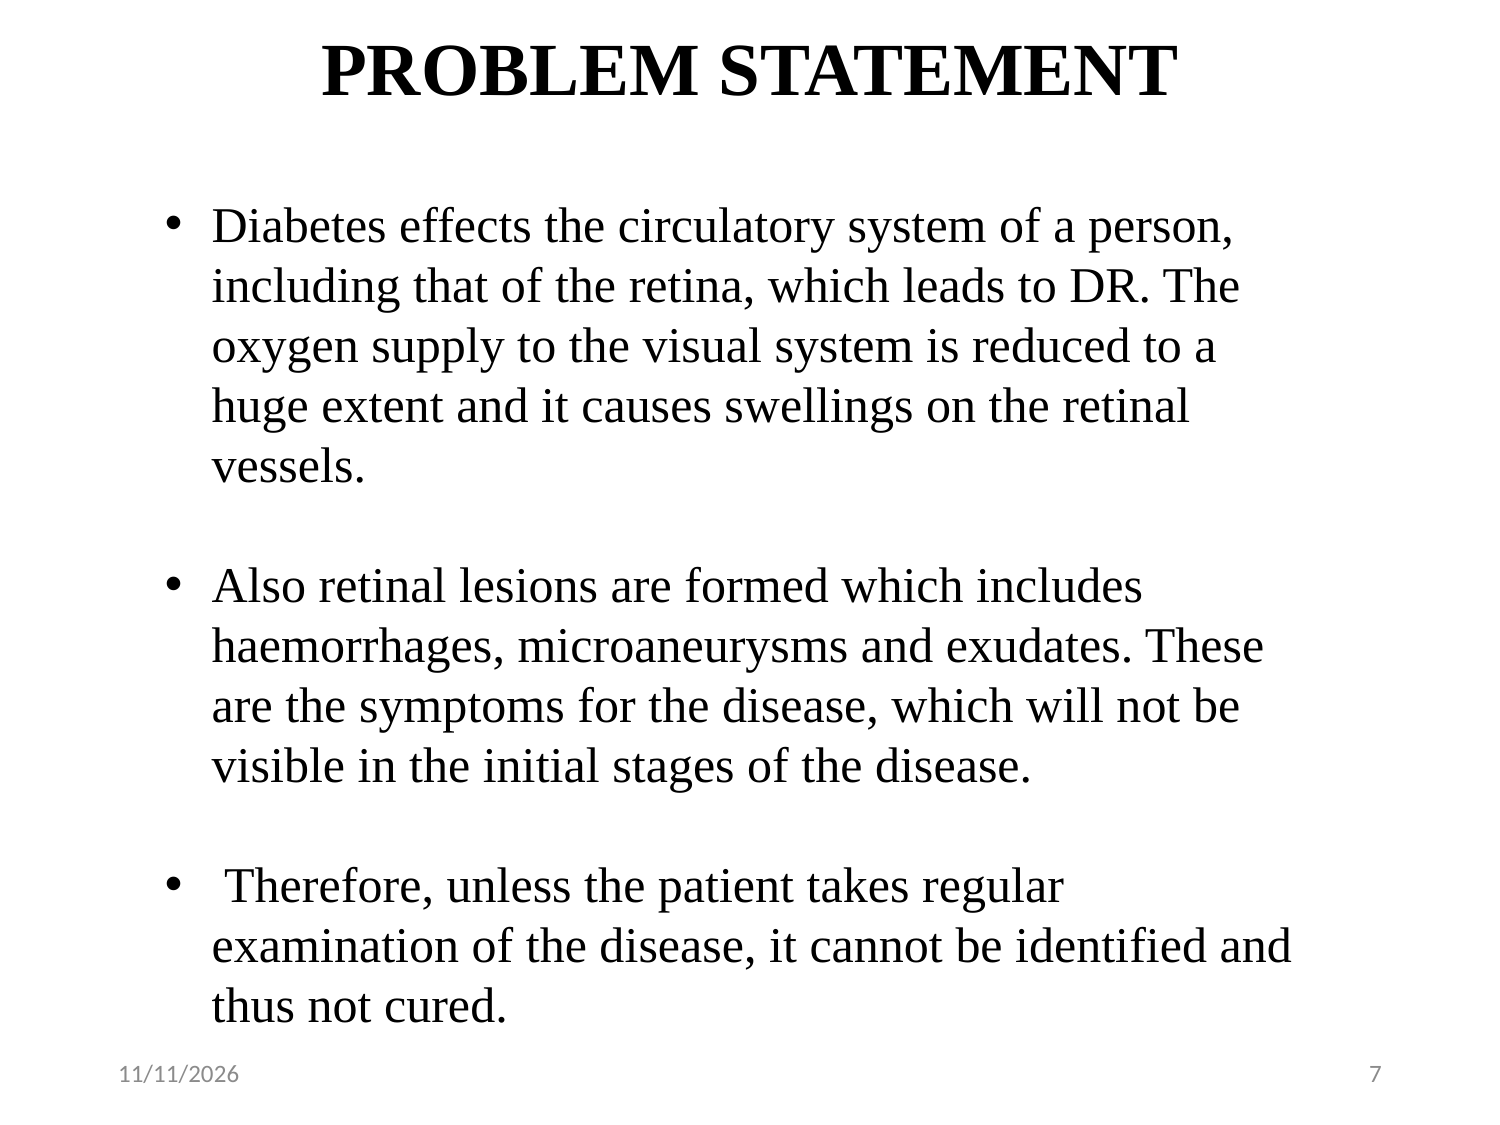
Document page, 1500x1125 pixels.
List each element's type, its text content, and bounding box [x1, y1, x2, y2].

title PROBLEM STATEMENT [103, 27, 1397, 115]
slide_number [103, 1042, 441, 1103]
text_box Diabetes effects the circulatory system of a person, including that of the retina, which leads to DR. The oxygen supply to the visual system is reduced to a huge extent and it causes swellings on the retinal vessels. Also retinal lesions are formed which includes haemorrhages, microaneurysms and exudates. These are the symptoms for the disease, which will not be visible in the initial stages of the disease. Therefore, unless the patient takes regular examination of the disease, it cannot be identified and thus not cured. [149, 185, 1321, 1041]
slide_number 7 [1059, 1042, 1397, 1103]
